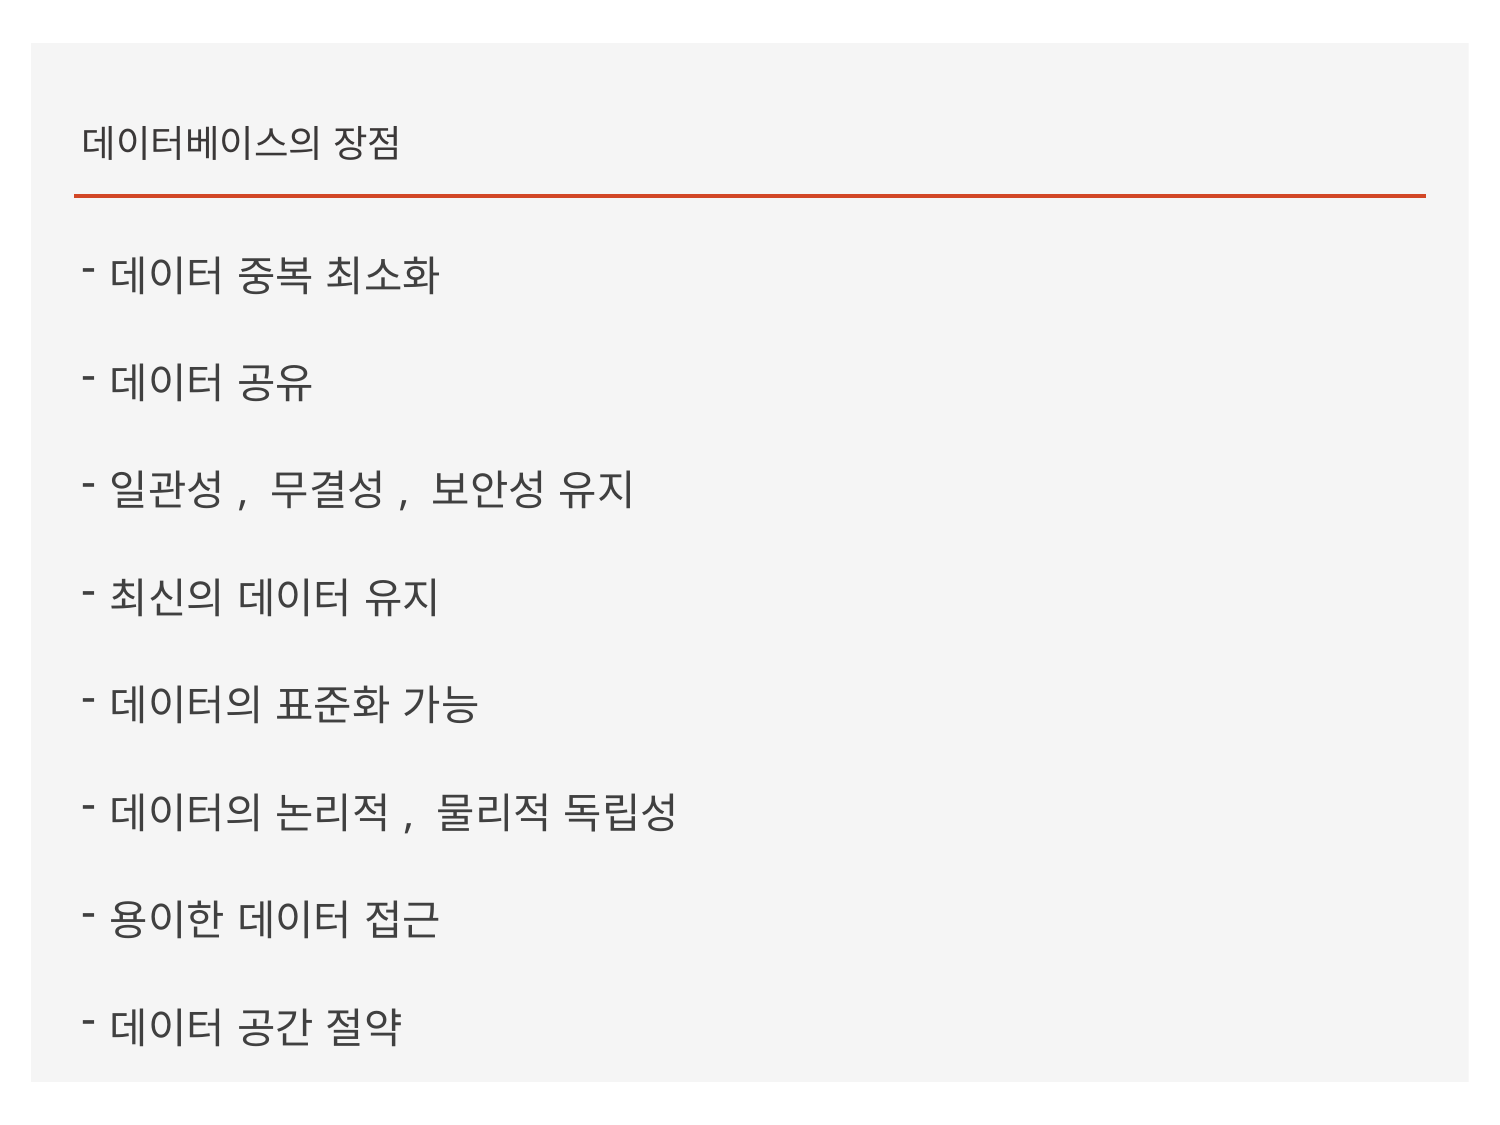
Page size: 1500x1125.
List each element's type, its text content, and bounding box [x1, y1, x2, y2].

list 데이터베이스의 장점 [66, 95, 820, 175]
list 데이터 중복 최소화 데이터 공유 일관성, 무결성, 보안성 유지 최신의 데이터 유지 데이터의 표준화 가능 데이터의 논리적, 물리적 독립성 용이한 데이터 접근 데이터 공간 절약 [66, 235, 1423, 1100]
